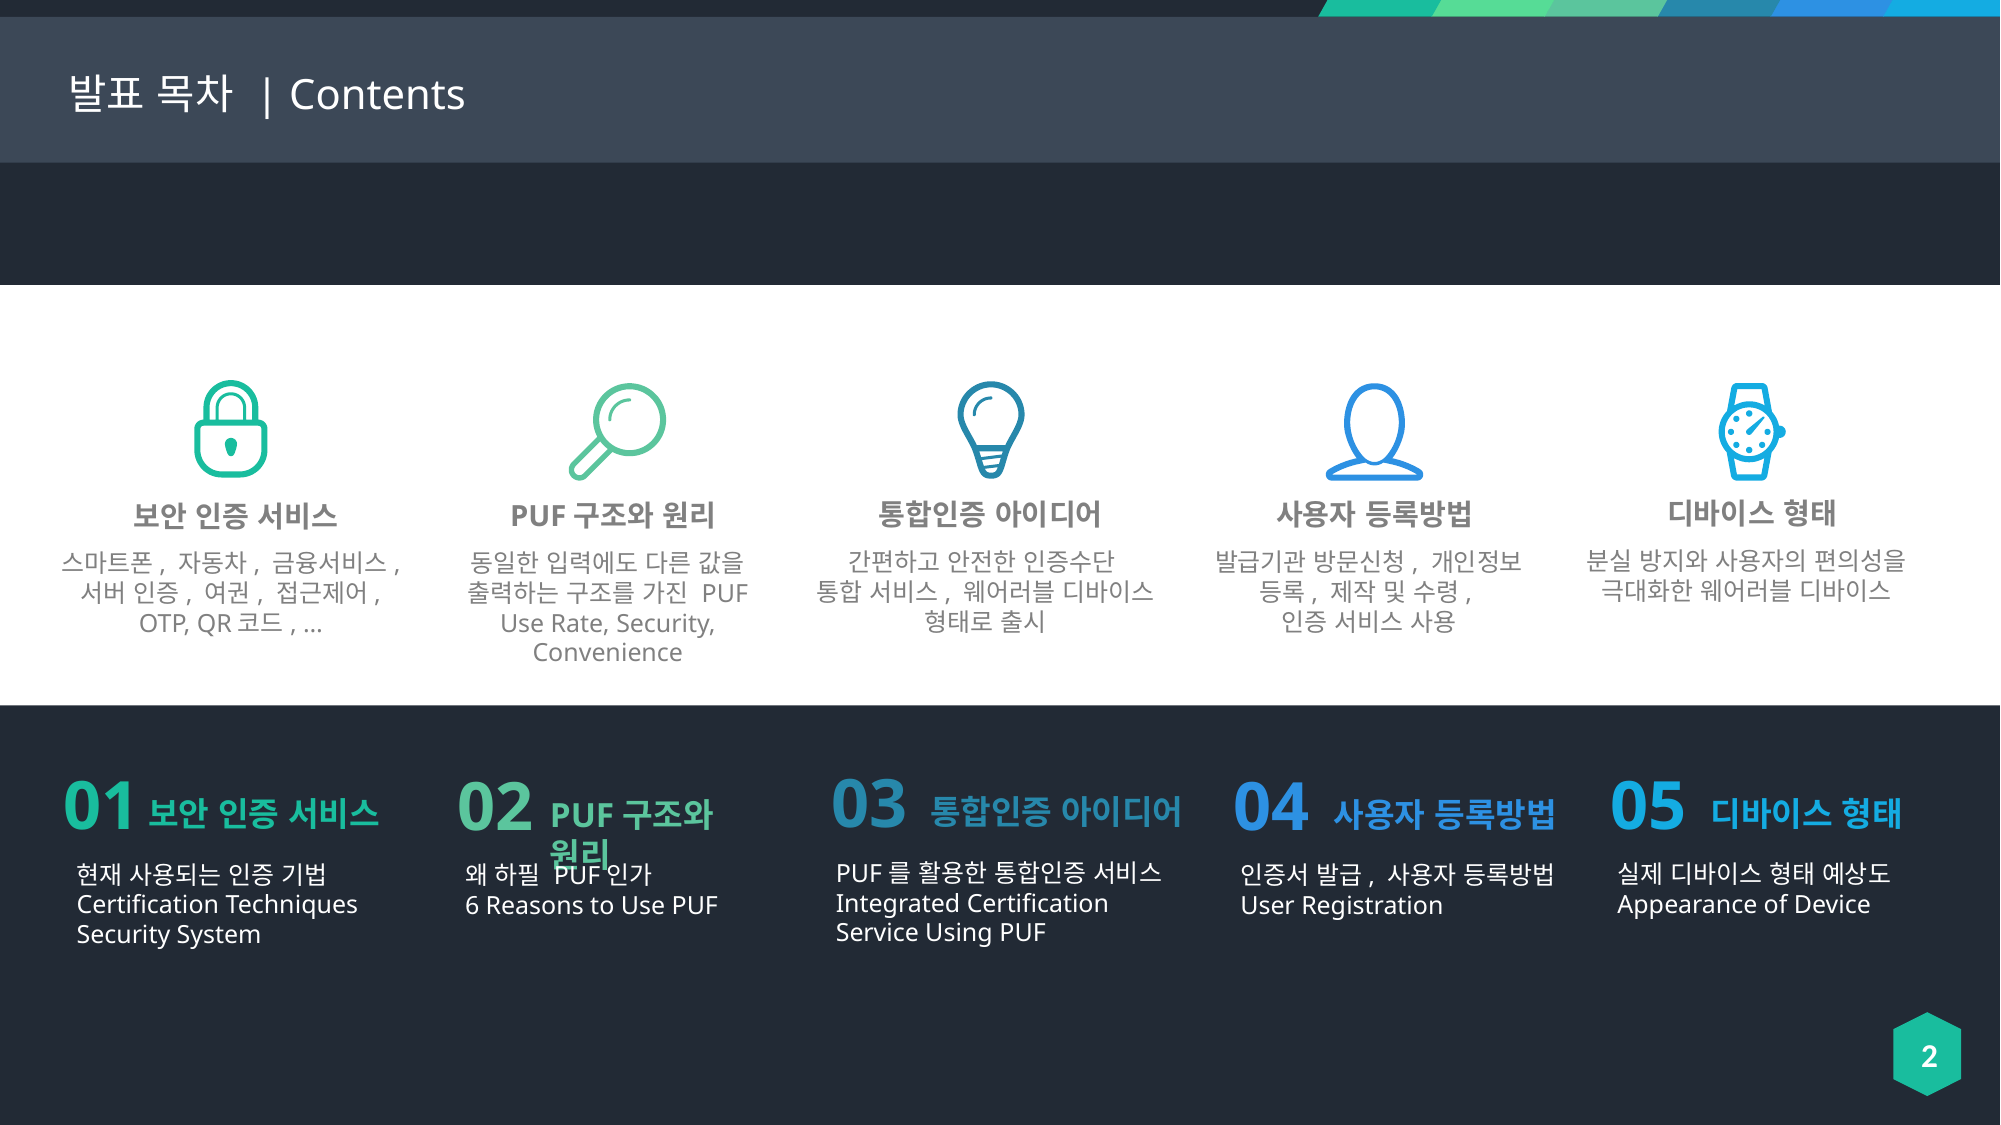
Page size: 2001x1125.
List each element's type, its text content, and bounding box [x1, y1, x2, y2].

text_box 발표 목차 | Contents [53, 54, 1167, 137]
text_box 사용자 등록방법 [1319, 786, 1577, 842]
text_box 인증서 발급, 사용자 등록방법 User Registration [1225, 852, 1597, 927]
text_box 통합인증 아이디어 [804, 489, 1178, 539]
text_box 02 [433, 756, 557, 851]
text_box 보안 인증 서비스 [49, 490, 423, 541]
text_box PUF를 활용한 통합인증 서비스 Integrated Certification Service Using PUF [821, 849, 1192, 955]
text_box 통합인증 아이디어 [915, 784, 1209, 839]
text_box 발급기관 방문신청, 개인정보 등록, 제작 및 수령, 인증 서비스 사용 [1183, 539, 1555, 644]
text_box 간편하고 안전한 인증수단 통합 서비스, 웨어러블 디바이스 형태로 출시 [800, 539, 1172, 644]
text_box 05 [1586, 755, 1711, 851]
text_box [568, 383, 667, 481]
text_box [194, 380, 268, 478]
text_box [957, 381, 1025, 479]
text_box PUF구조와 원리 [426, 489, 800, 540]
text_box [1718, 382, 1786, 481]
text_box 현재 사용되는 인증 기법 Certification Techniques Security System [61, 851, 433, 957]
text_box [1325, 383, 1424, 481]
text_box 왜 하필 PUF인가 6 Reasons to Use PUF [450, 852, 821, 927]
text_box 사용자 등록방법 [1188, 489, 1561, 539]
text_box PUF구조와 원리 [535, 786, 790, 852]
text_box 디바이스 형태 [1565, 488, 1939, 538]
text_box 03 [804, 753, 935, 849]
text_box 디바이스 형태 [1695, 786, 1955, 841]
text_box 동일한 입력에도 다른 값을 출력하는 구조를 가진 PUF Use Rate, Security, Convenience [422, 539, 794, 675]
text_box 스마트폰, 자동차, 금융서비스, 서버 인증, 여권, 접근제어, OTP, QR코드, … [45, 540, 417, 646]
text_box 04 [1209, 756, 1334, 851]
text_box 보안 인증 서비스 [133, 786, 433, 841]
text_box 01 [45, 755, 158, 851]
text_box [0, 284, 2000, 706]
text_box 실제 디바이스 형태 예상도 Appearance of Device [1602, 851, 1974, 927]
text_box 분실 방지와 사용자의 편의성을 극대화한 웨어러블 디바이스 [1561, 538, 1933, 613]
